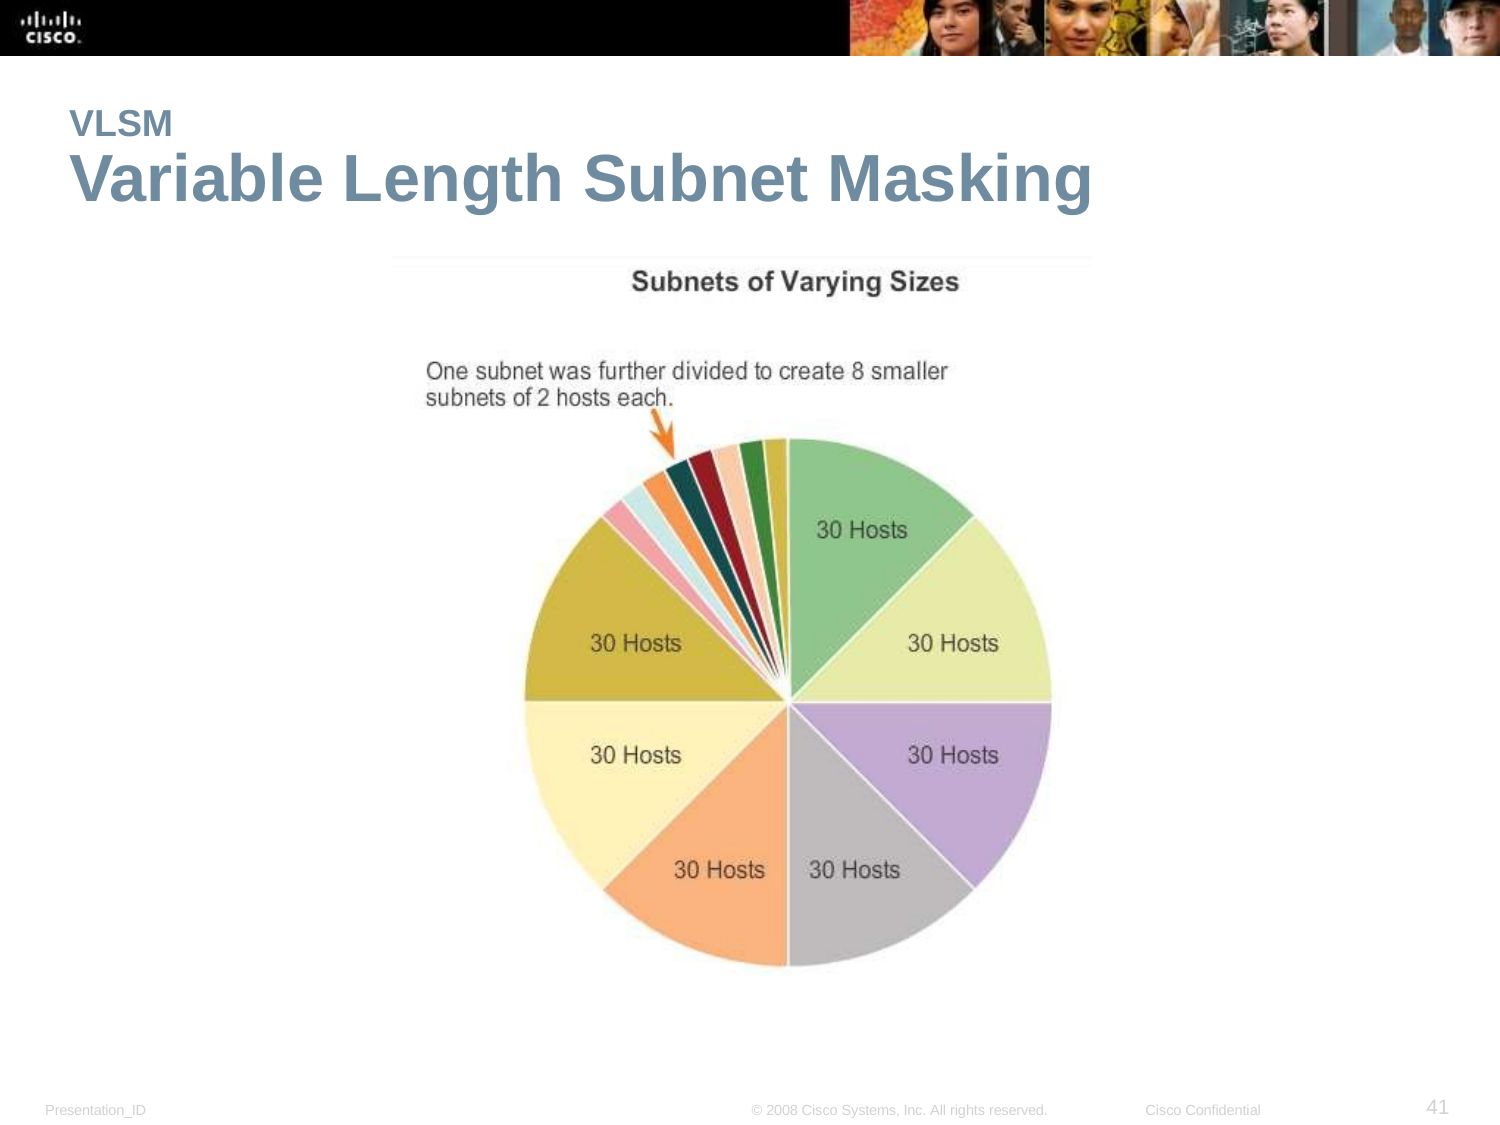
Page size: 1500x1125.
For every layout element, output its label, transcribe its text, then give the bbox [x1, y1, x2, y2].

text_box <number> [1422, 1093, 1454, 1125]
text_box [392, 256, 1093, 977]
text_box Cisco Confidential [1143, 1100, 1264, 1125]
text_box © 2008 Cisco Systems, Inc. All rights reserved. [749, 1100, 1058, 1125]
text_box Variable Length Subnet Masking [67, 132, 1100, 323]
text_box VLSM [67, 96, 176, 132]
text_box Presentation_ID [43, 1100, 151, 1119]
picture [0, 0, 1500, 56]
